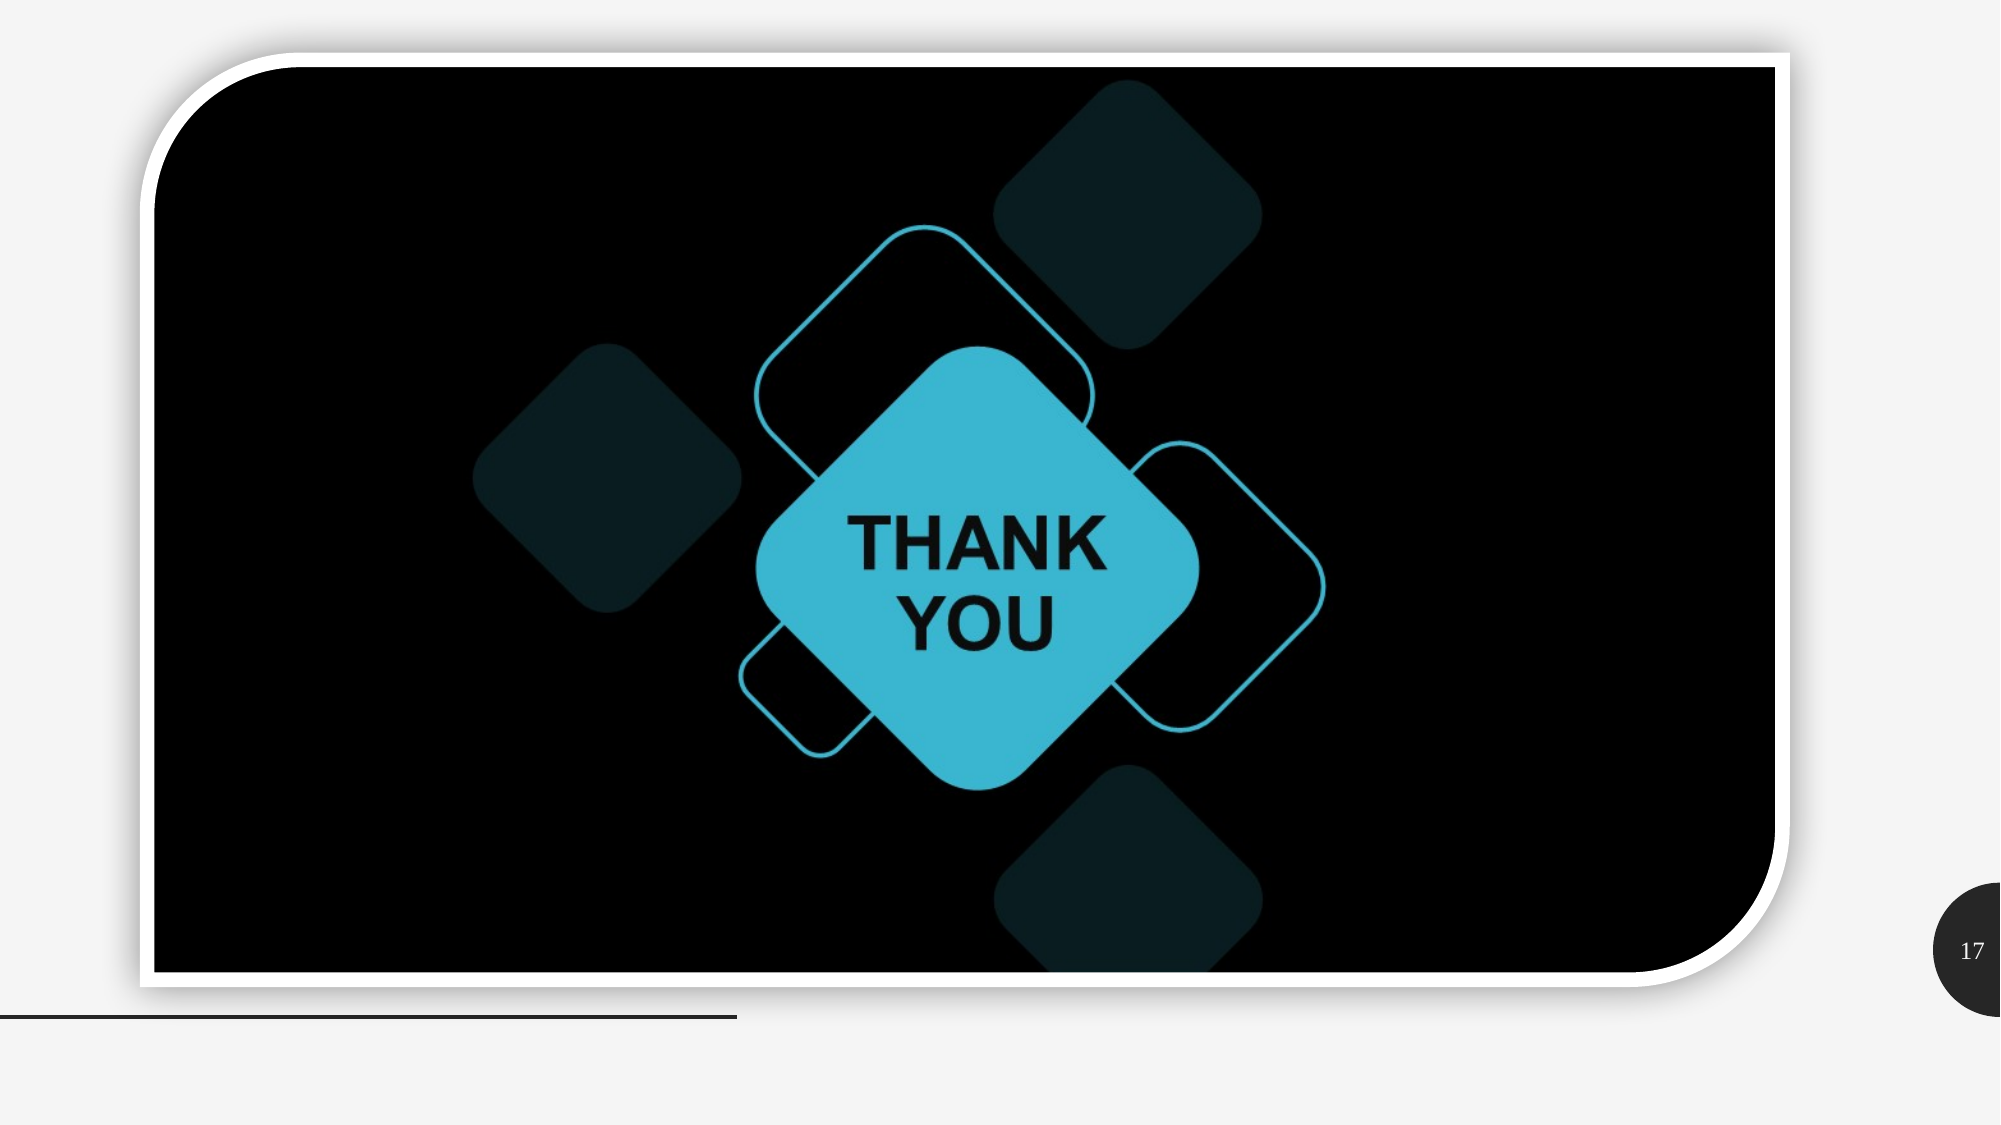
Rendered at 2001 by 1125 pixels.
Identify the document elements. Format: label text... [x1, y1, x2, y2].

picture [147, 59, 1783, 980]
slide_number 17 [1933, 919, 2000, 980]
